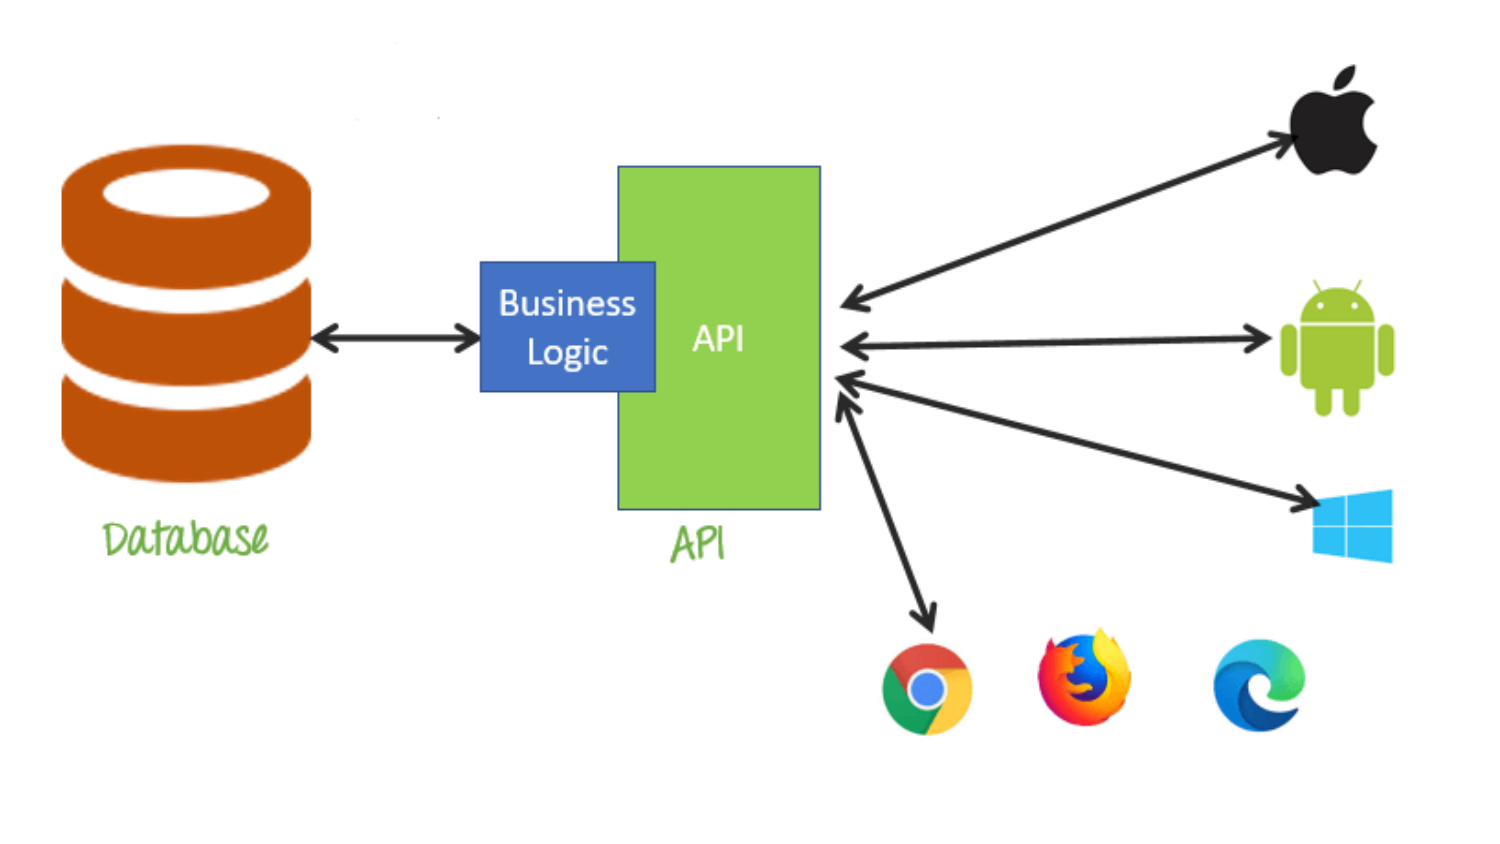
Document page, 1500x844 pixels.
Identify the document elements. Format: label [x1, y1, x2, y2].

picture [29, 35, 1414, 748]
